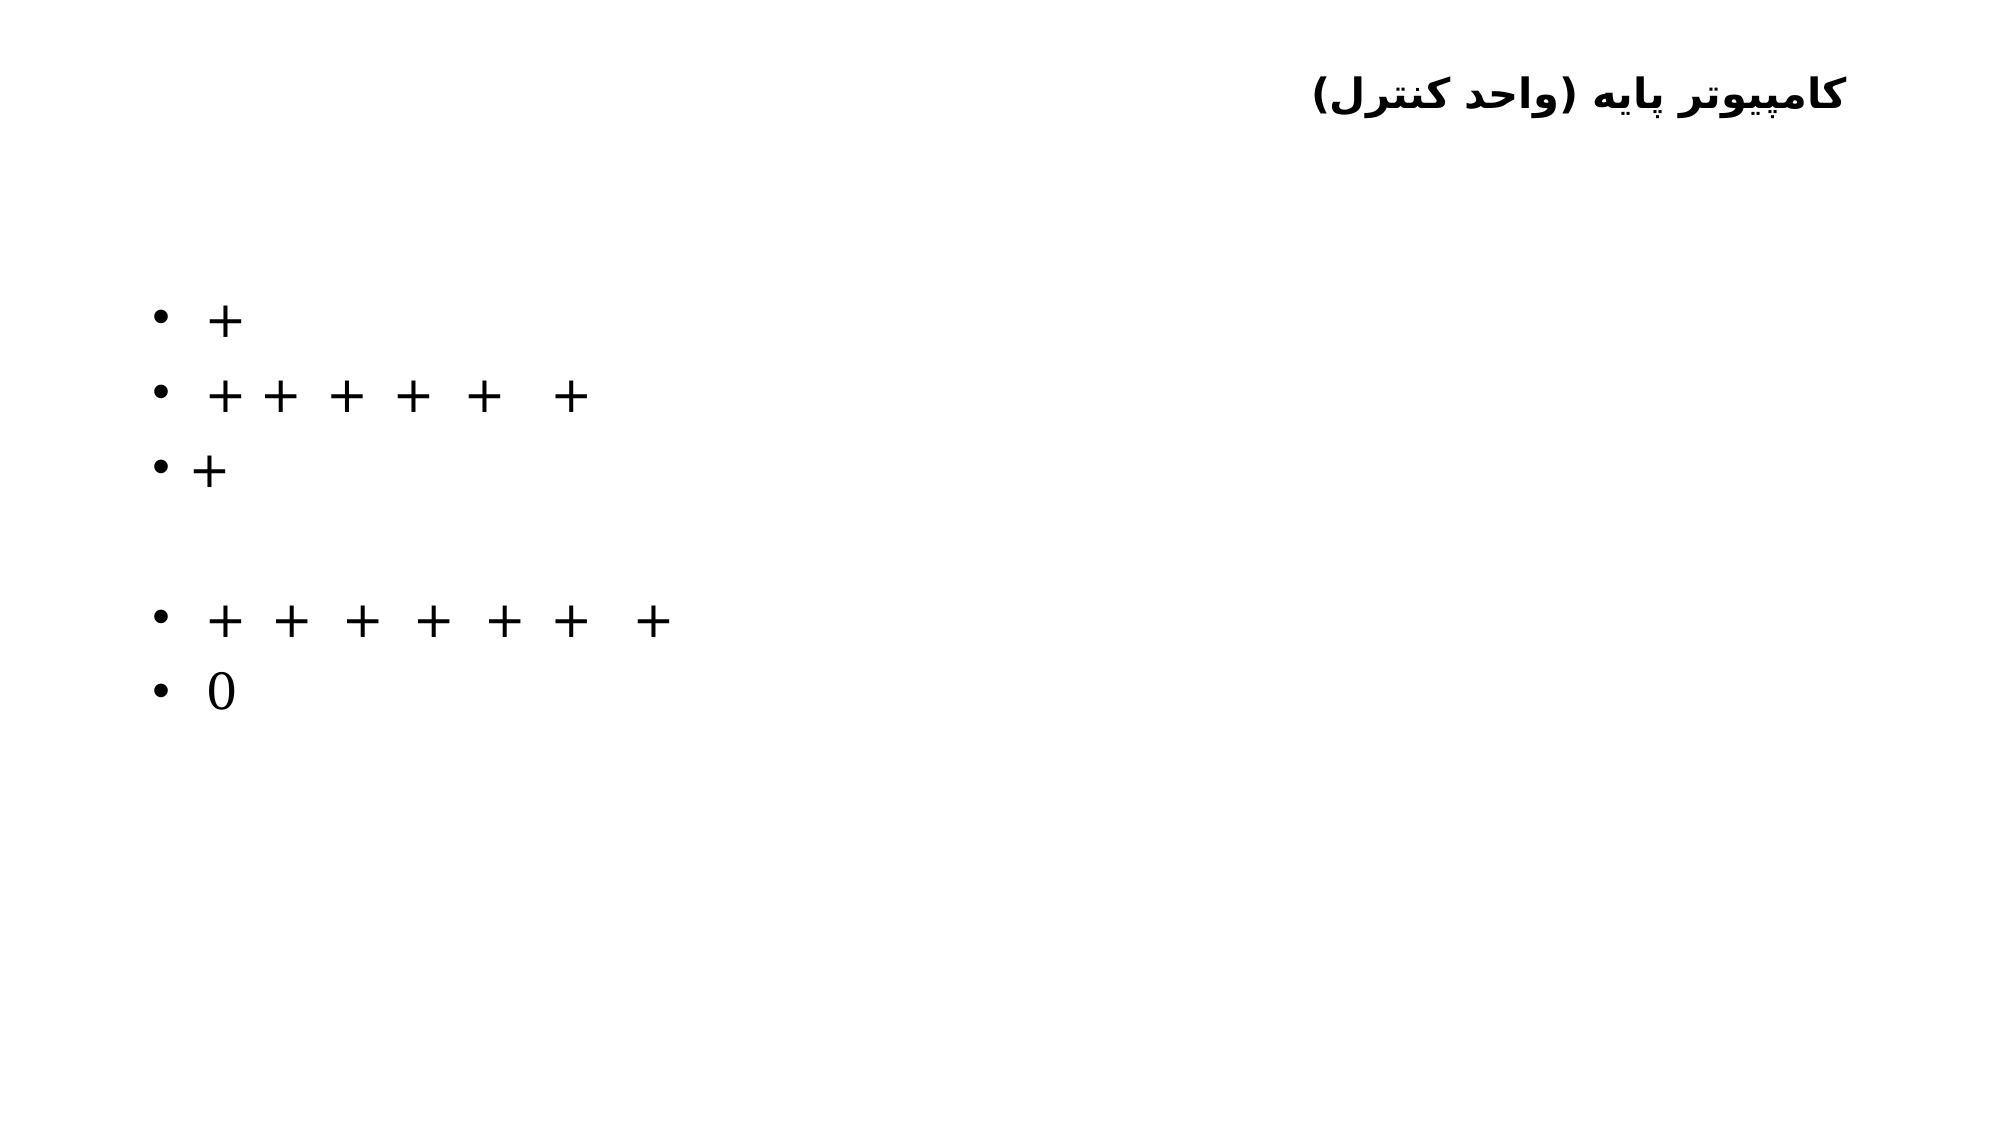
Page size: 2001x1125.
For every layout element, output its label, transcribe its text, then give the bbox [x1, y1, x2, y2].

title کامپیوتر پایه (واحد کنترل) [137, 59, 1863, 130]
